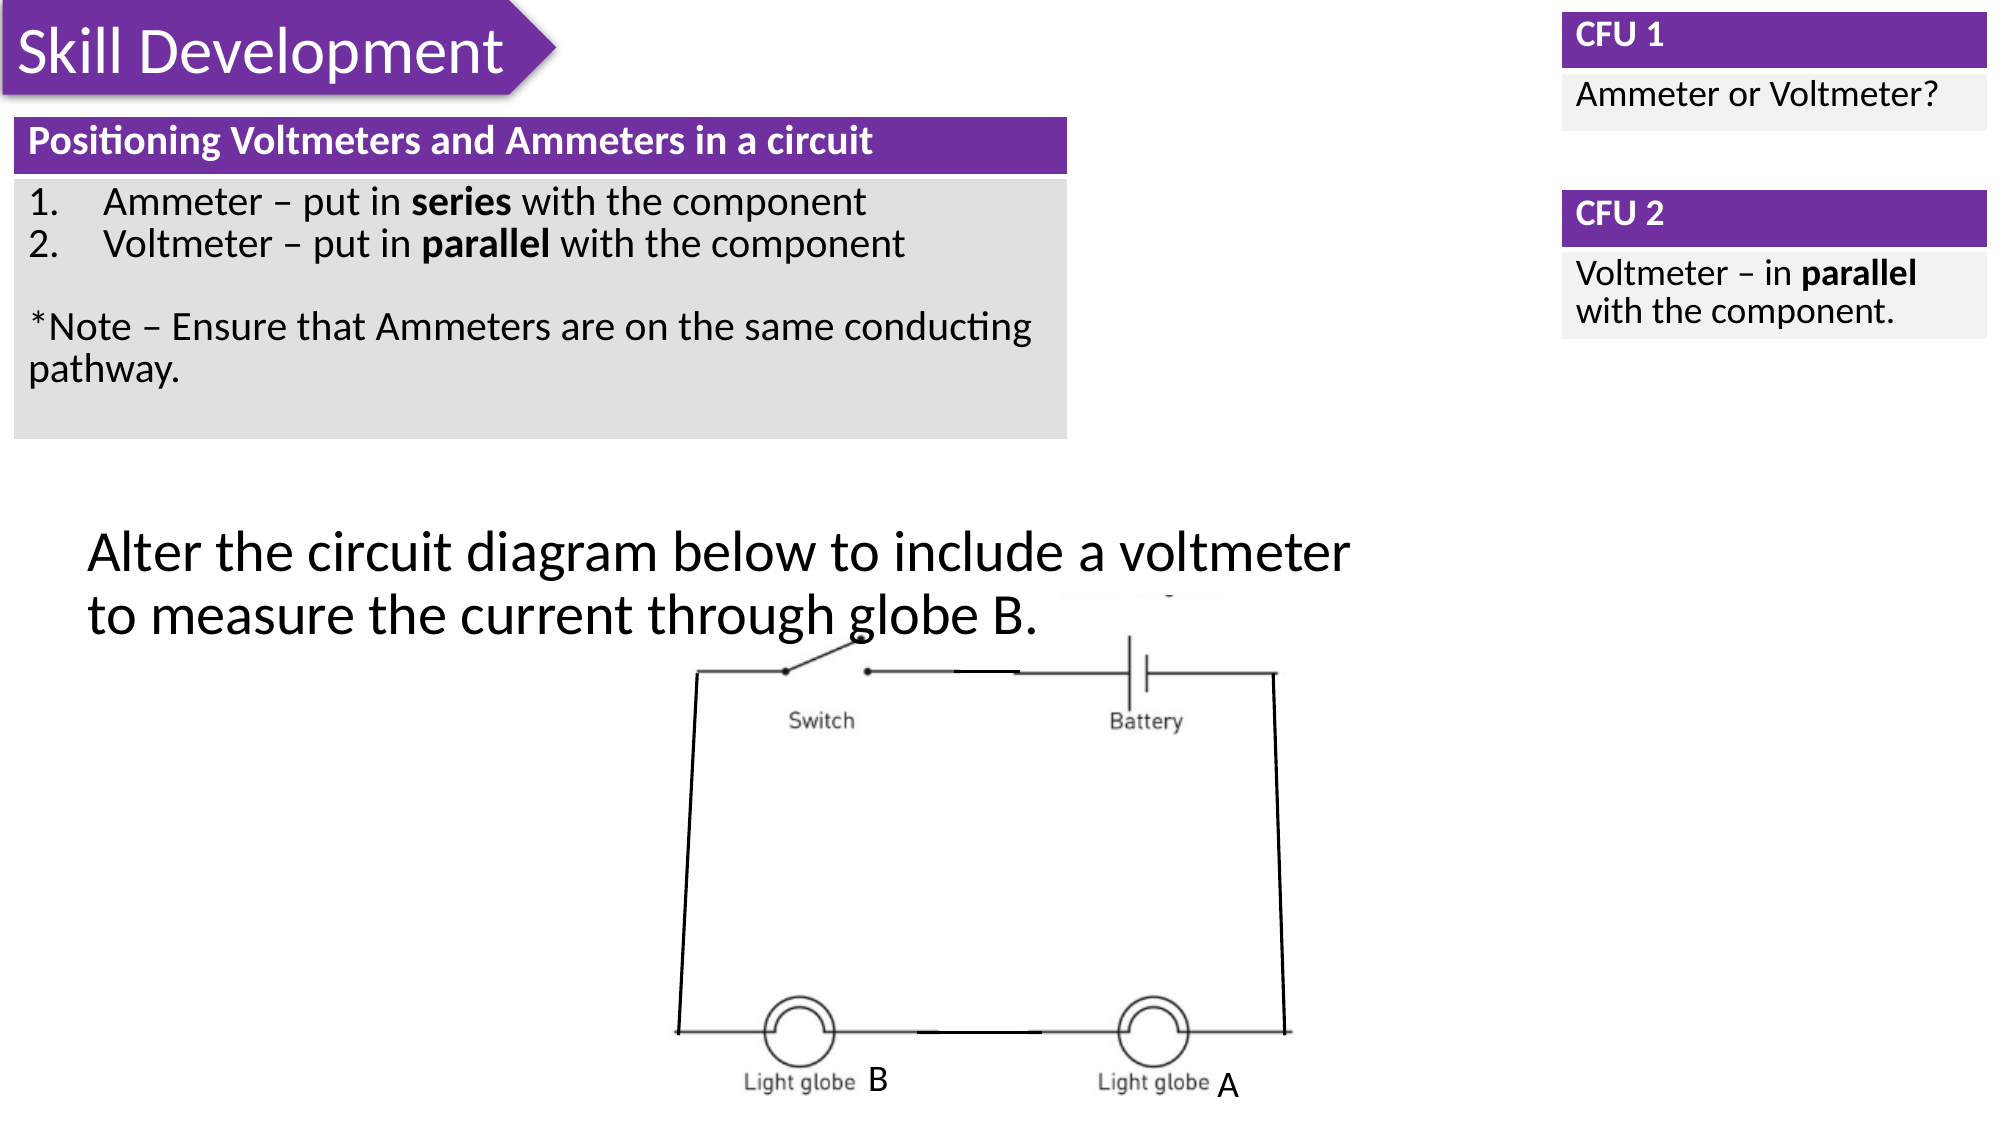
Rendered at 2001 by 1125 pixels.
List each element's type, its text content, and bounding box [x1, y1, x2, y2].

list Alter the circuit diagram below to include a voltmeter to measure the current through globe B. [72, 514, 1384, 678]
picture [656, 953, 954, 1118]
table_cell Ammeter or Voltmeter? [1562, 74, 1987, 131]
table_cell Ammeter – put in series with the component Voltmeter – put in parallel with the component *Note – Ensure that Ammeters are on the same conducting pathway. [14, 179, 1067, 439]
picture [668, 595, 1308, 752]
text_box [1273, 673, 1285, 1036]
table_header CFU 1 [1562, 12, 1987, 68]
table_cell Voltmeter – in parallel with the component. [1562, 252, 1987, 339]
text_box Skill Development [2, 0, 557, 95]
picture [1010, 953, 1308, 1118]
table_header Positioning Voltmeters and Ammeters in a circuit [14, 117, 1067, 174]
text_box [678, 673, 698, 1036]
table_header CFU 2 [1562, 190, 1987, 247]
